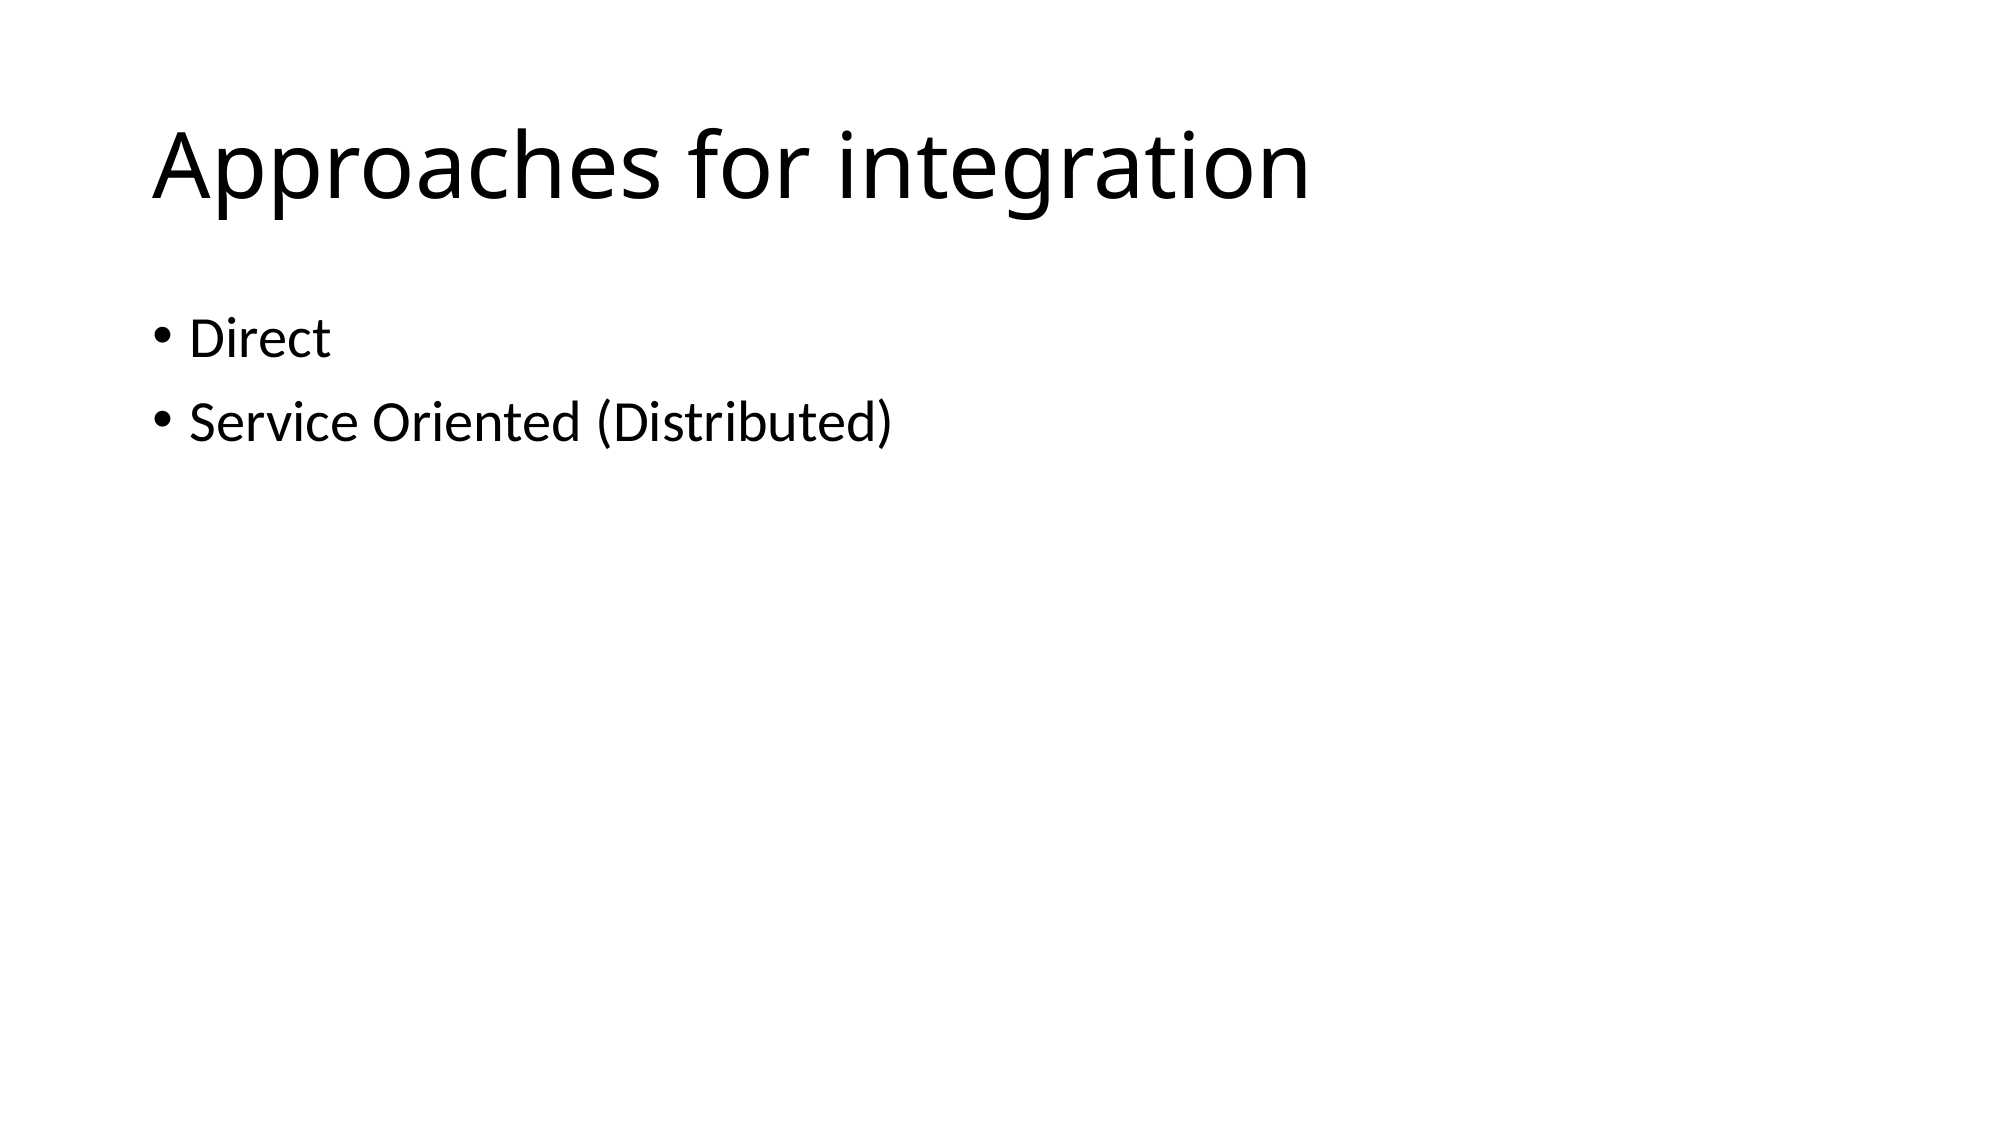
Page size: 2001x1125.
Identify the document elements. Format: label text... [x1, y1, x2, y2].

list Direct Service Oriented (Distributed) [137, 299, 1863, 1014]
title Approaches for integration [137, 59, 1863, 278]
